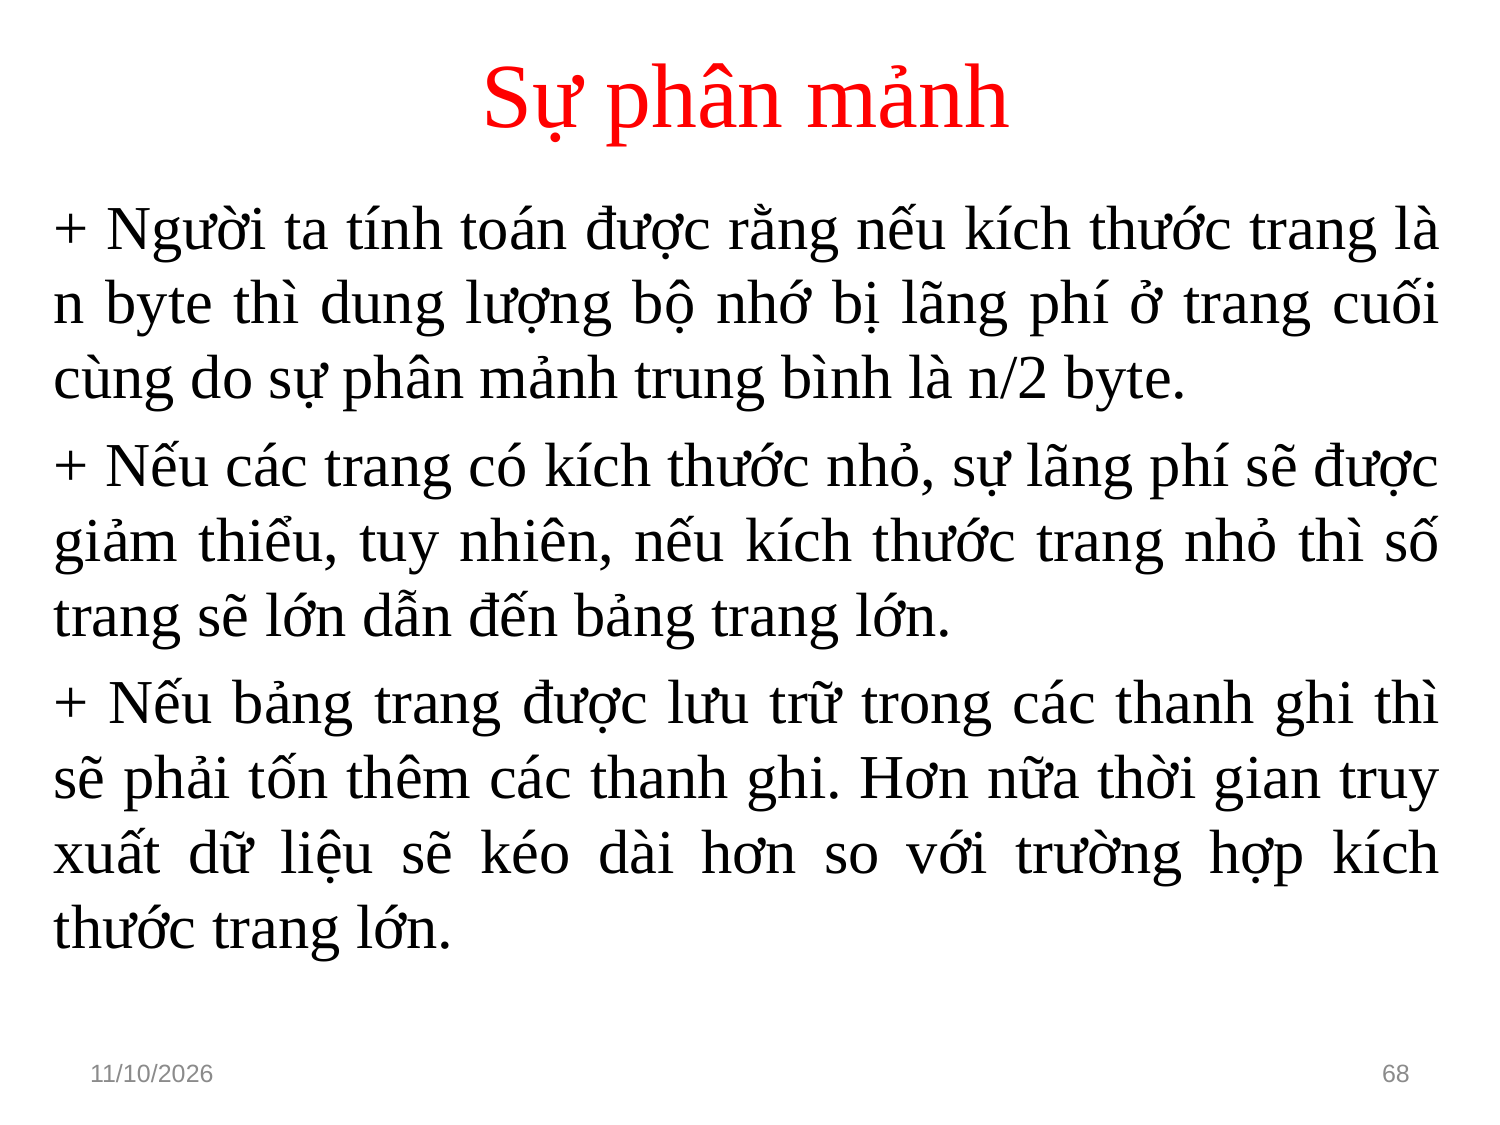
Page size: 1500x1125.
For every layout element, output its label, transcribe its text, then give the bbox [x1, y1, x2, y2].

slide_number 68 [1074, 1042, 1425, 1103]
title Sự phân mảnh [159, 22, 1334, 158]
list + Người ta tính toán được rằng nếu kích thước trang là n byte thì dung lượng bộ nhớ bị lãng phí ở trang cuối cùng do sự phân mảnh trung bình là n/2 byte. + Nếu các trang có kích thước nhỏ, sự lãng phí sẽ được giảm thiểu, tuy nhiên, nếu kích thước trang nhỏ thì số trang sẽ lớn dẫn đến bảng trang lớn. + Nếu bảng trang được lưu trữ trong các thanh ghi thì sẽ phải tốn thêm các thanh ghi. Hơn nữa thời gian truy xuất dữ liệu sẽ kéo dài hơn so với trường hợp kích thước trang lớn. [38, 179, 1457, 1037]
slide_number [75, 1042, 425, 1103]
